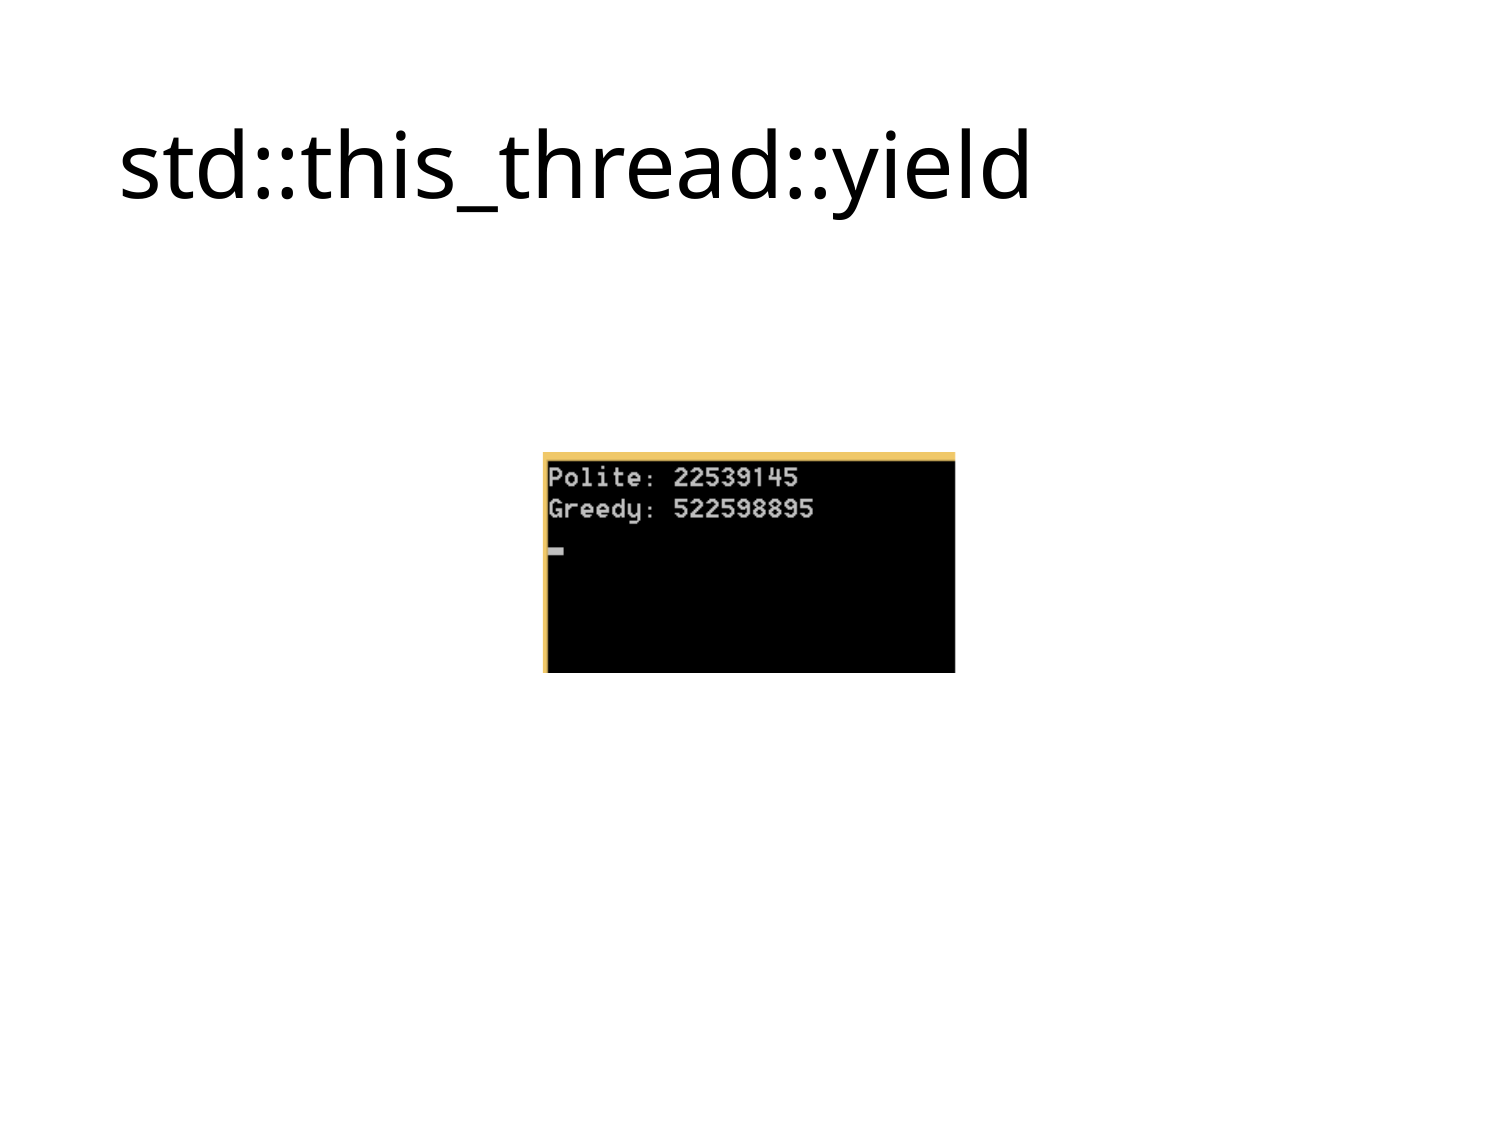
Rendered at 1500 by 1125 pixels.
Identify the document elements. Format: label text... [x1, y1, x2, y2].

title std::this_thread::yield [103, 59, 1397, 278]
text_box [542, 452, 957, 673]
